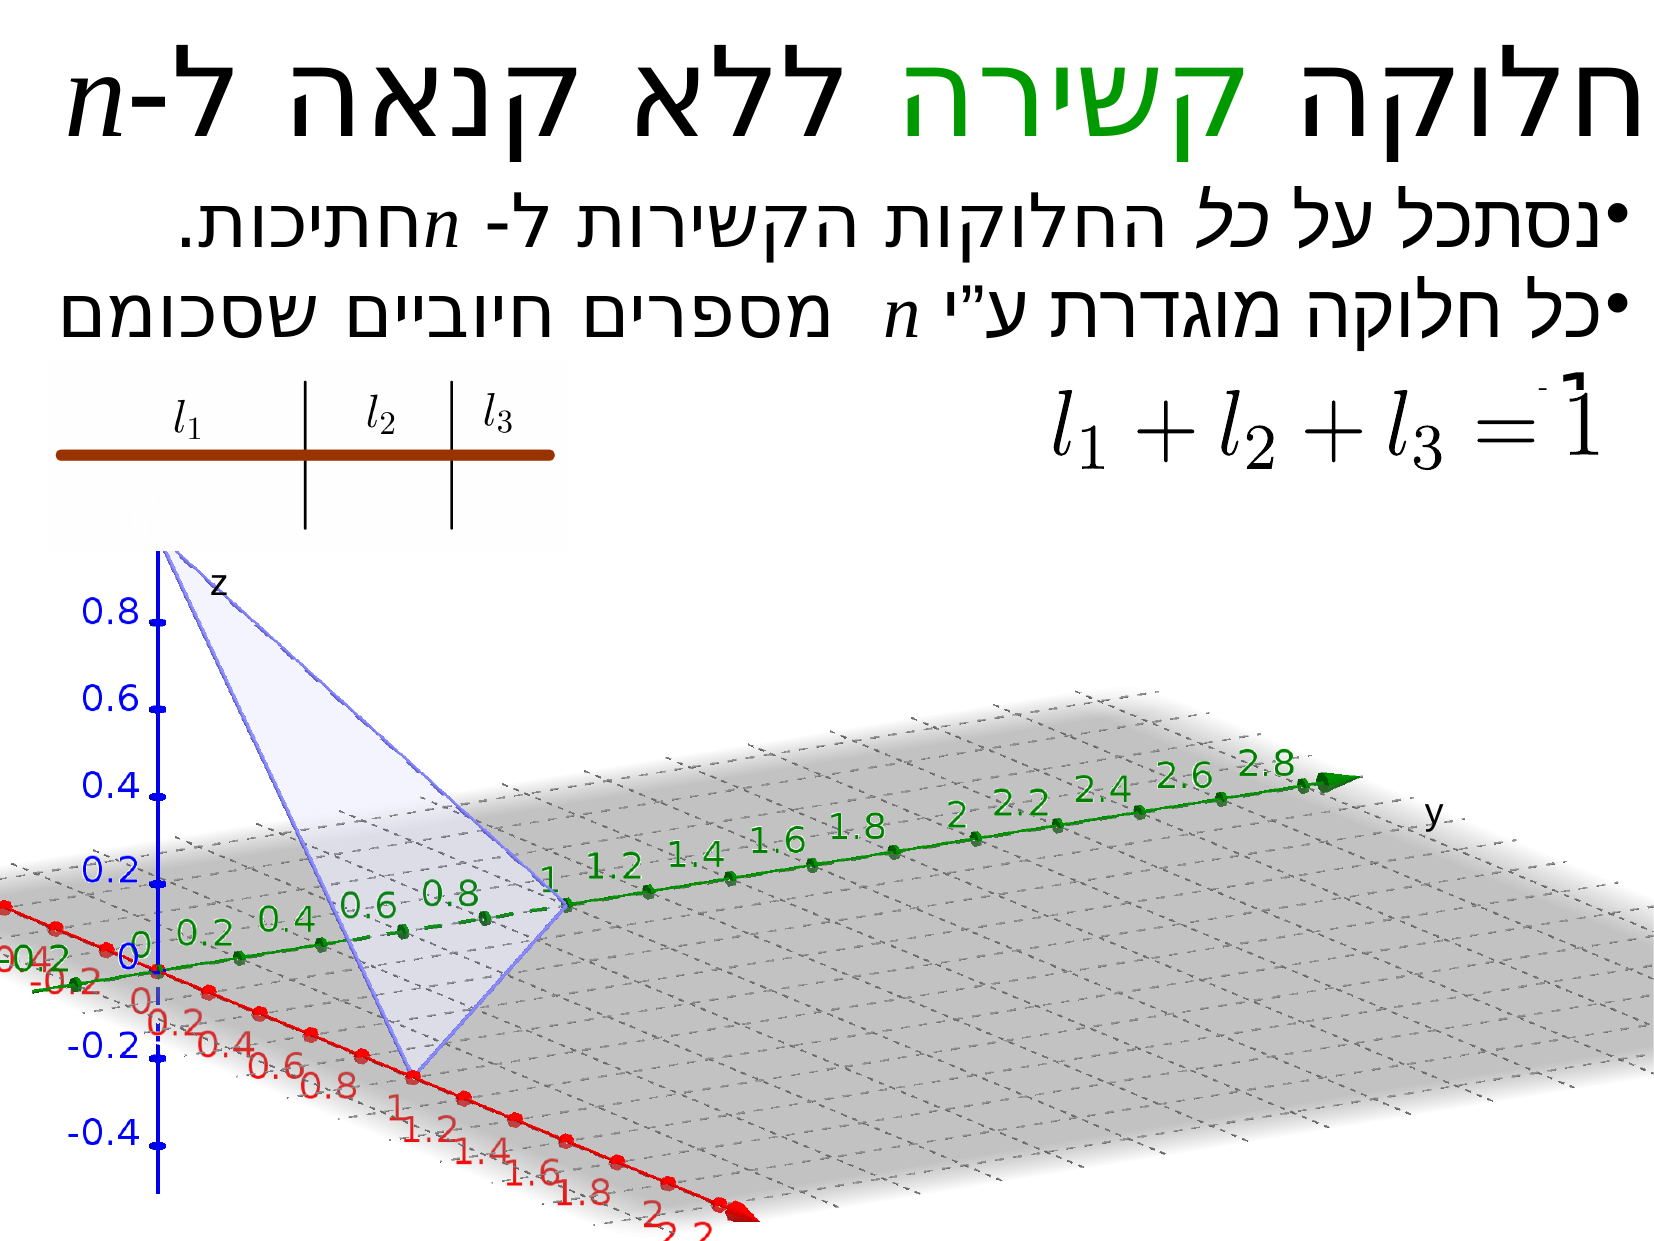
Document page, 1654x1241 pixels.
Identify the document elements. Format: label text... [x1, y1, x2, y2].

text_box נסתכל על כל החלוקות הקשירות ל- nחתיכות. כל חלוקה מוגדרת ע”י n מספרים חיוביים שסכומם 1: [0, 165, 1654, 311]
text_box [1049, 389, 1606, 471]
picture [0, 314, 1654, 1241]
text_box חלוקה קשירה ללא קנאה ל-n [29, 7, 1654, 165]
